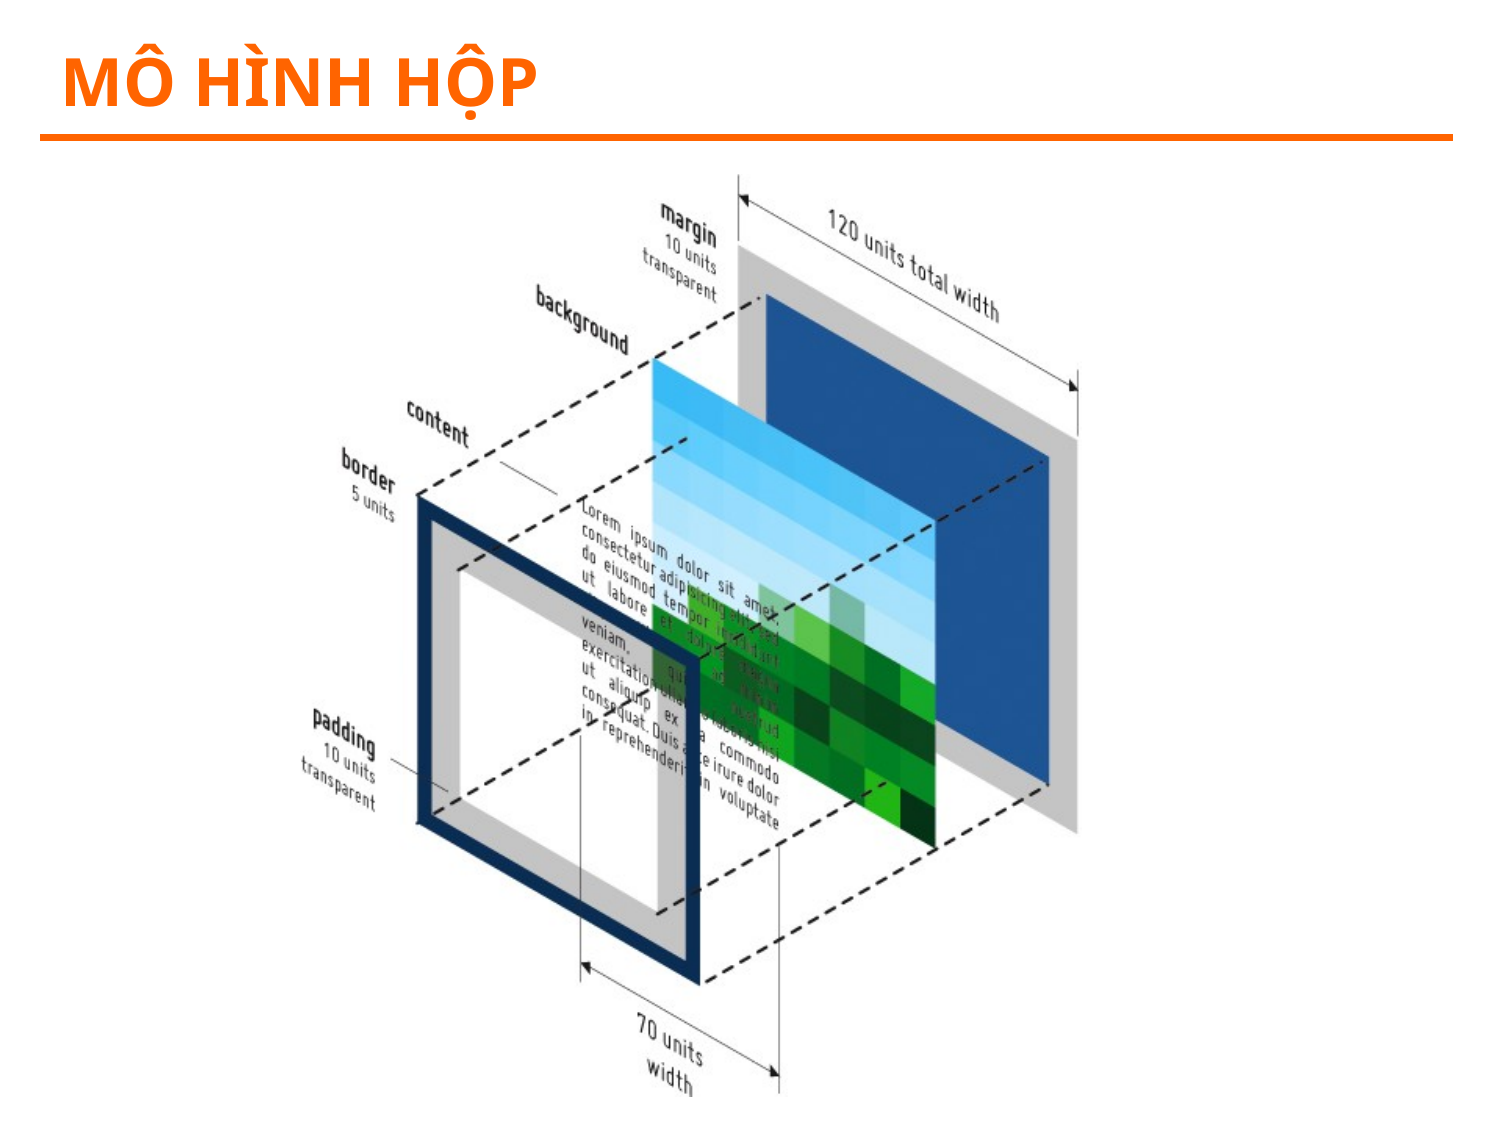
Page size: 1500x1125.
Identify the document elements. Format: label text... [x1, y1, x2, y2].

title Mô hình hộp [40, 29, 1454, 130]
picture [299, 174, 1082, 1097]
